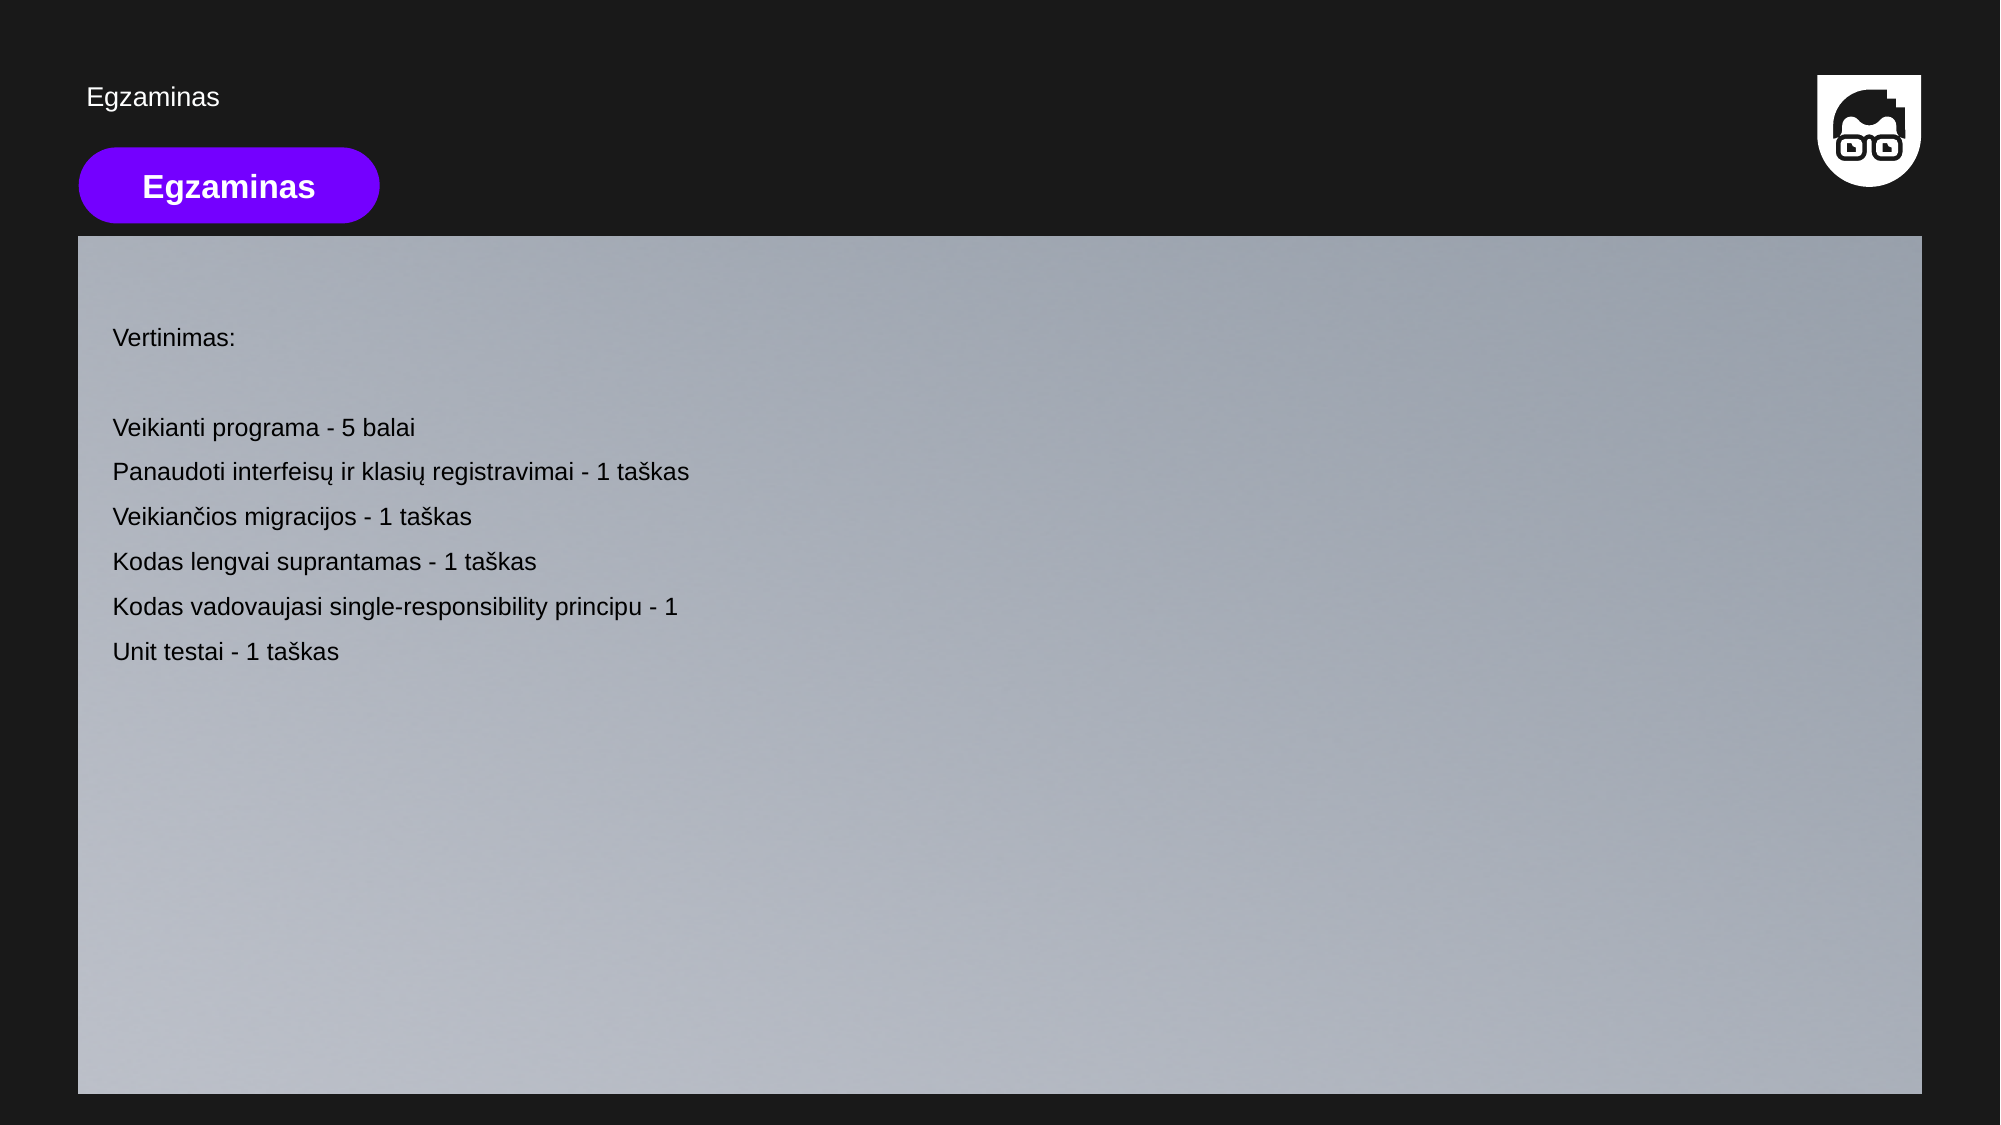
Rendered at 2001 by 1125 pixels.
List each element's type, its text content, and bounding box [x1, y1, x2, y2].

list Egzaminas [78, 75, 1000, 150]
picture [78, 236, 1922, 1095]
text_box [78, 147, 380, 224]
